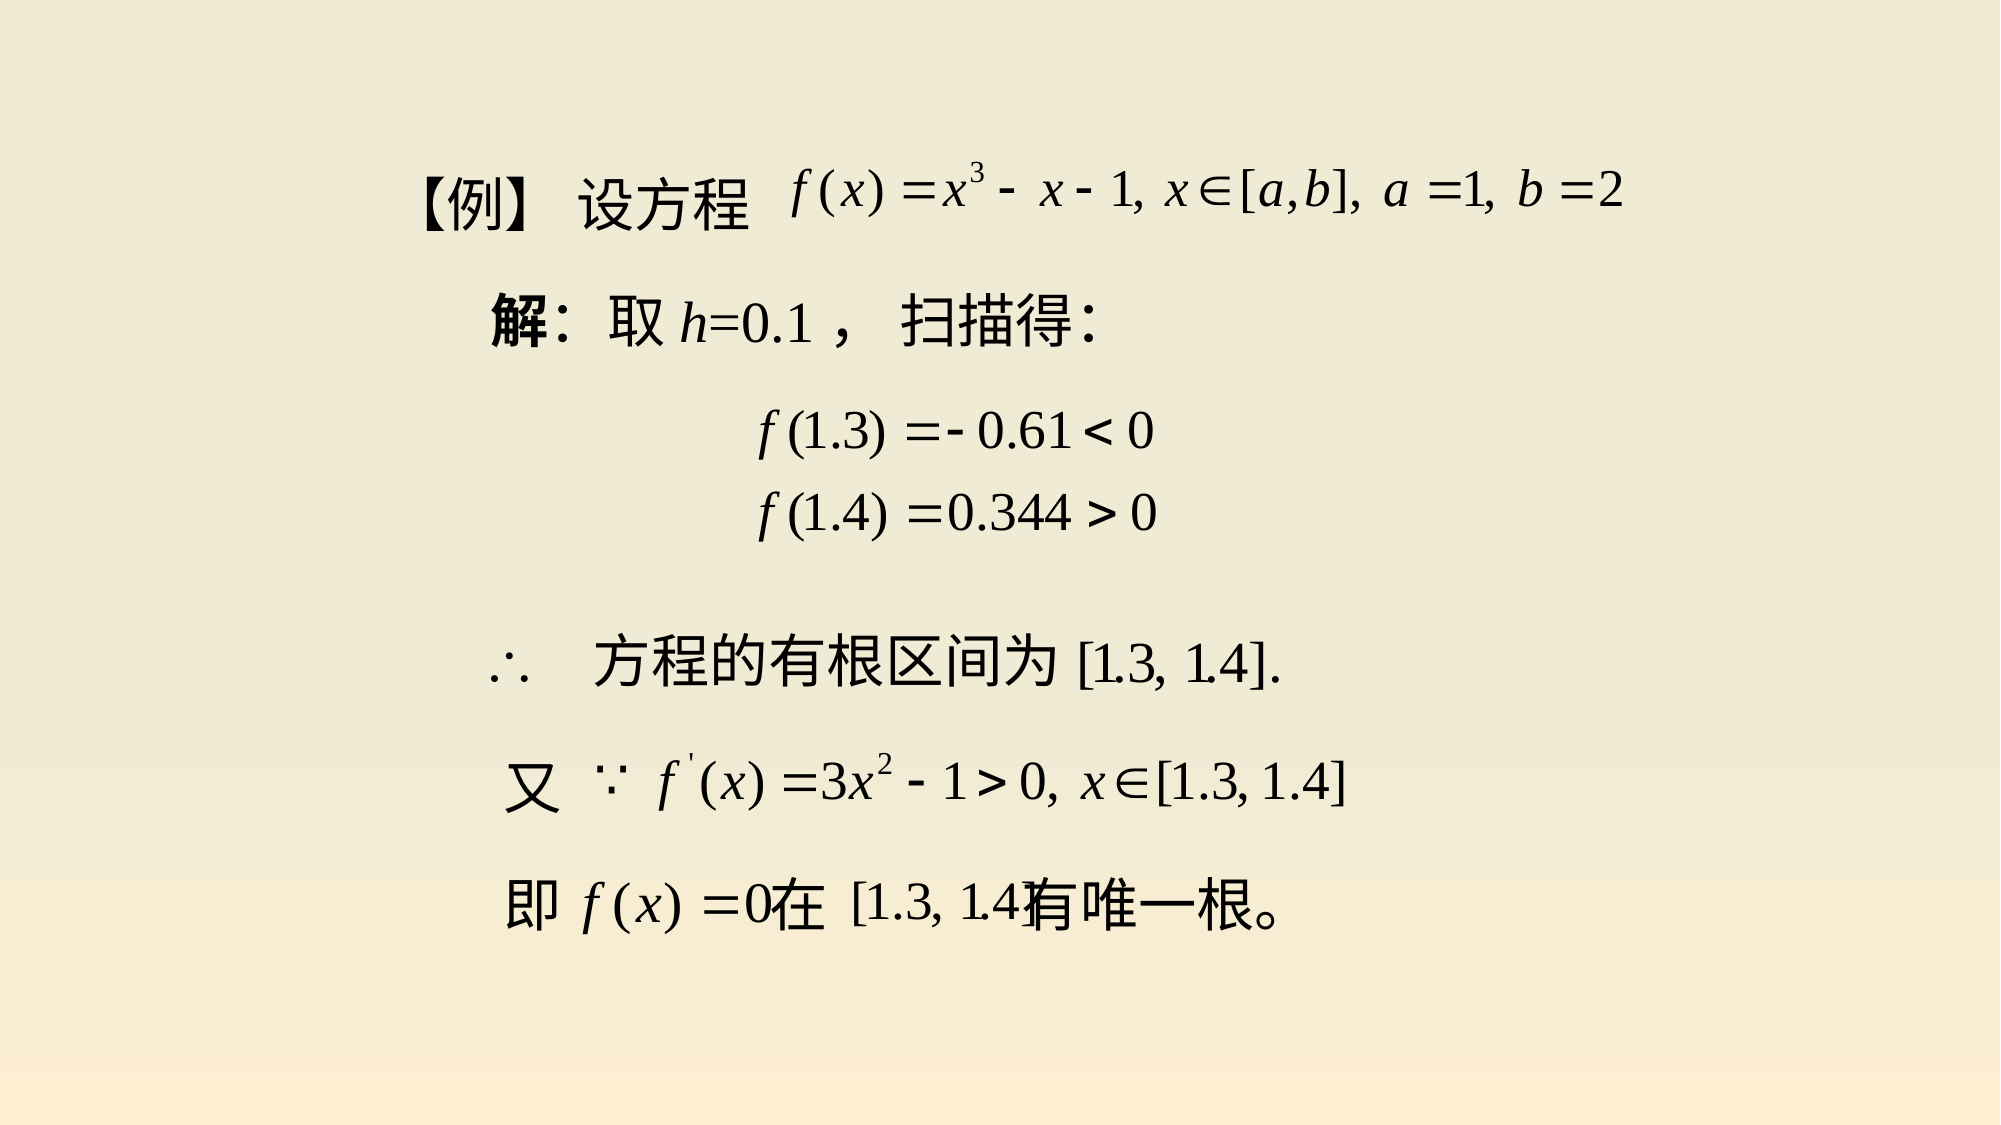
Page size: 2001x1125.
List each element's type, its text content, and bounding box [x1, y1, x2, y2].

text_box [773, 148, 1633, 229]
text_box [846, 869, 1045, 942]
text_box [562, 869, 782, 947]
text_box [595, 739, 1357, 823]
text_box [484, 609, 1292, 717]
text_box 【例】 设方程 解：取h=0.1， 扫描得： 又 即 在 有唯一根。 [373, 125, 1649, 870]
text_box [739, 398, 1166, 555]
